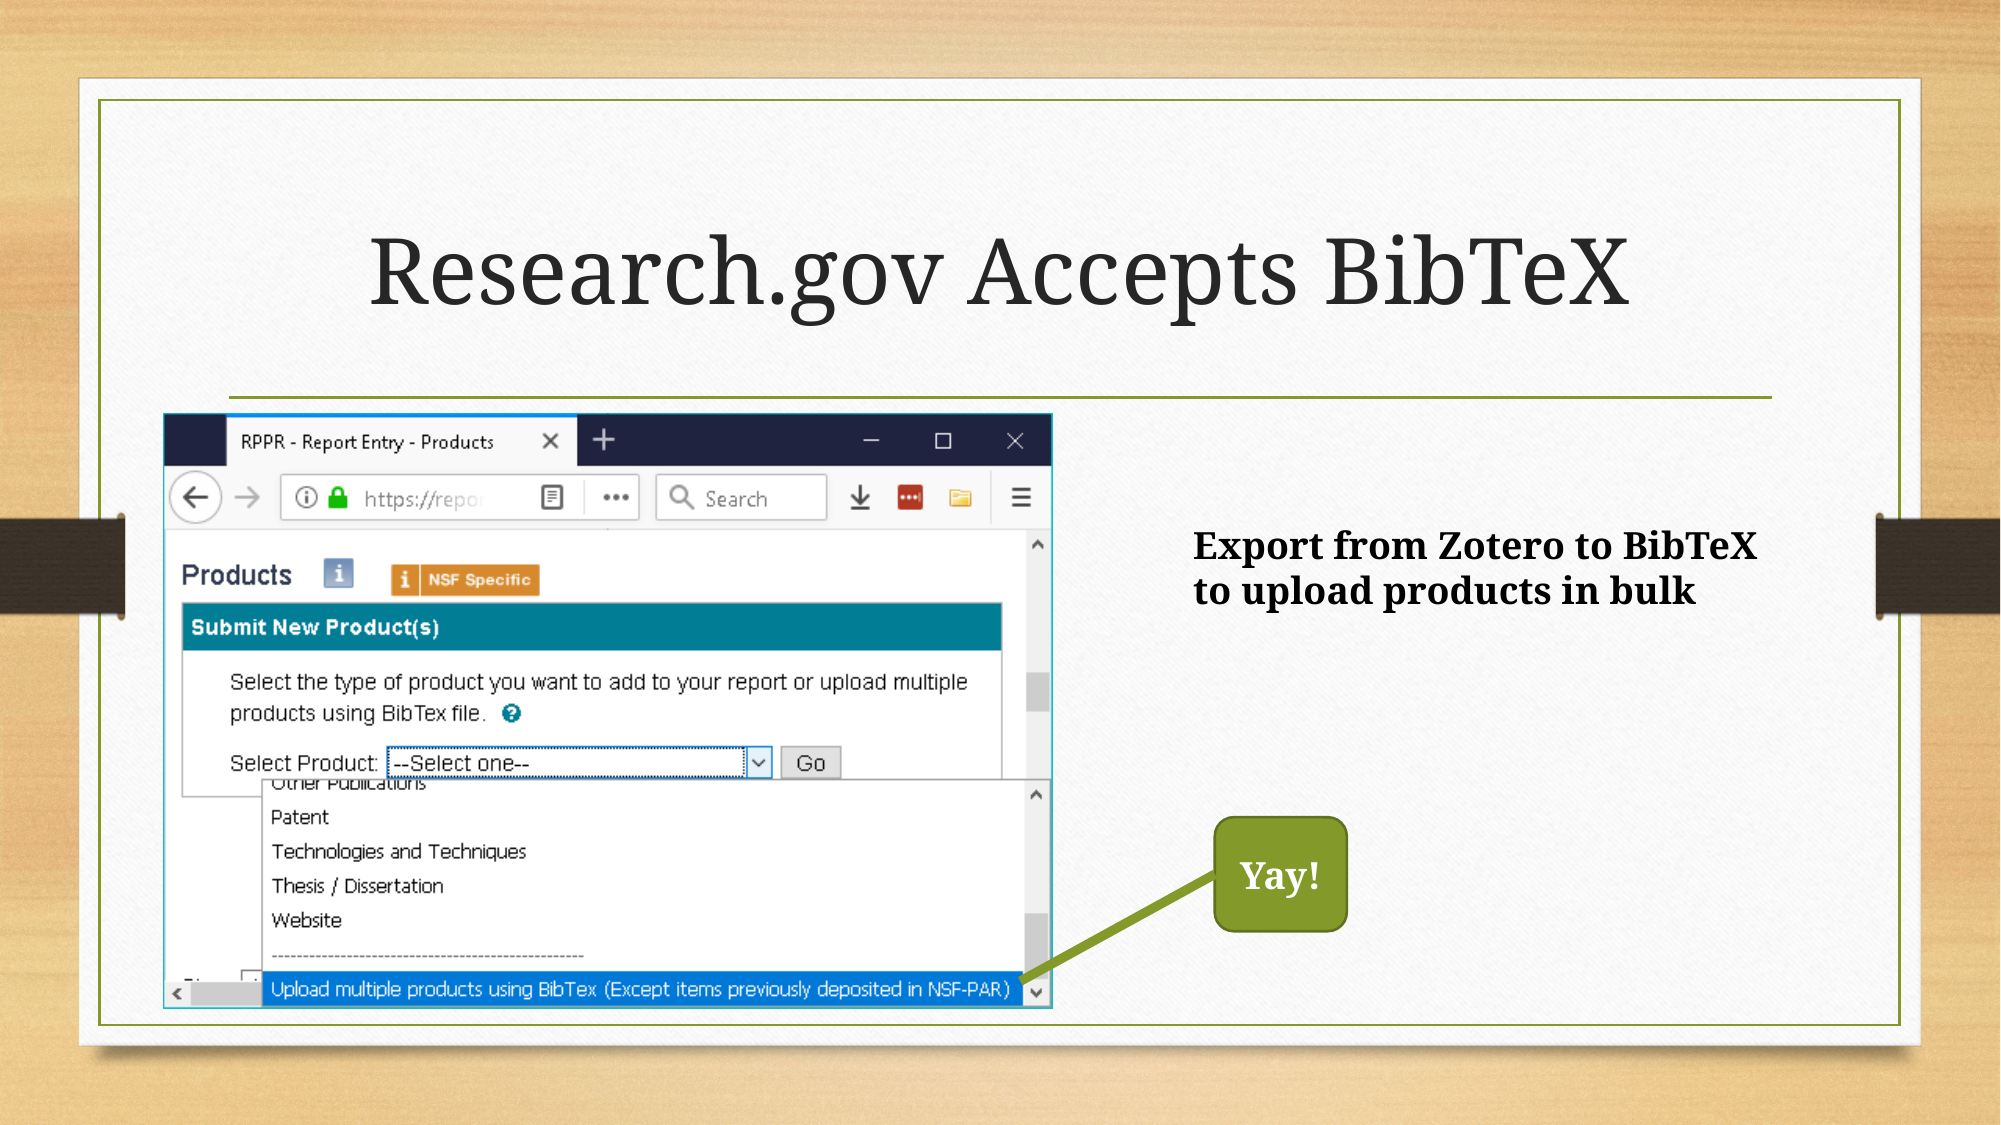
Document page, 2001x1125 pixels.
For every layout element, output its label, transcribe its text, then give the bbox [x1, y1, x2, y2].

text_box Export from Zotero to BibTeX to upload products in bulk [1178, 514, 1773, 620]
title Research.gov Accepts BibTeX [212, 161, 1788, 375]
text_box Yay! [1213, 815, 1349, 933]
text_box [1019, 873, 1215, 982]
picture [0, 0, 2001, 1125]
